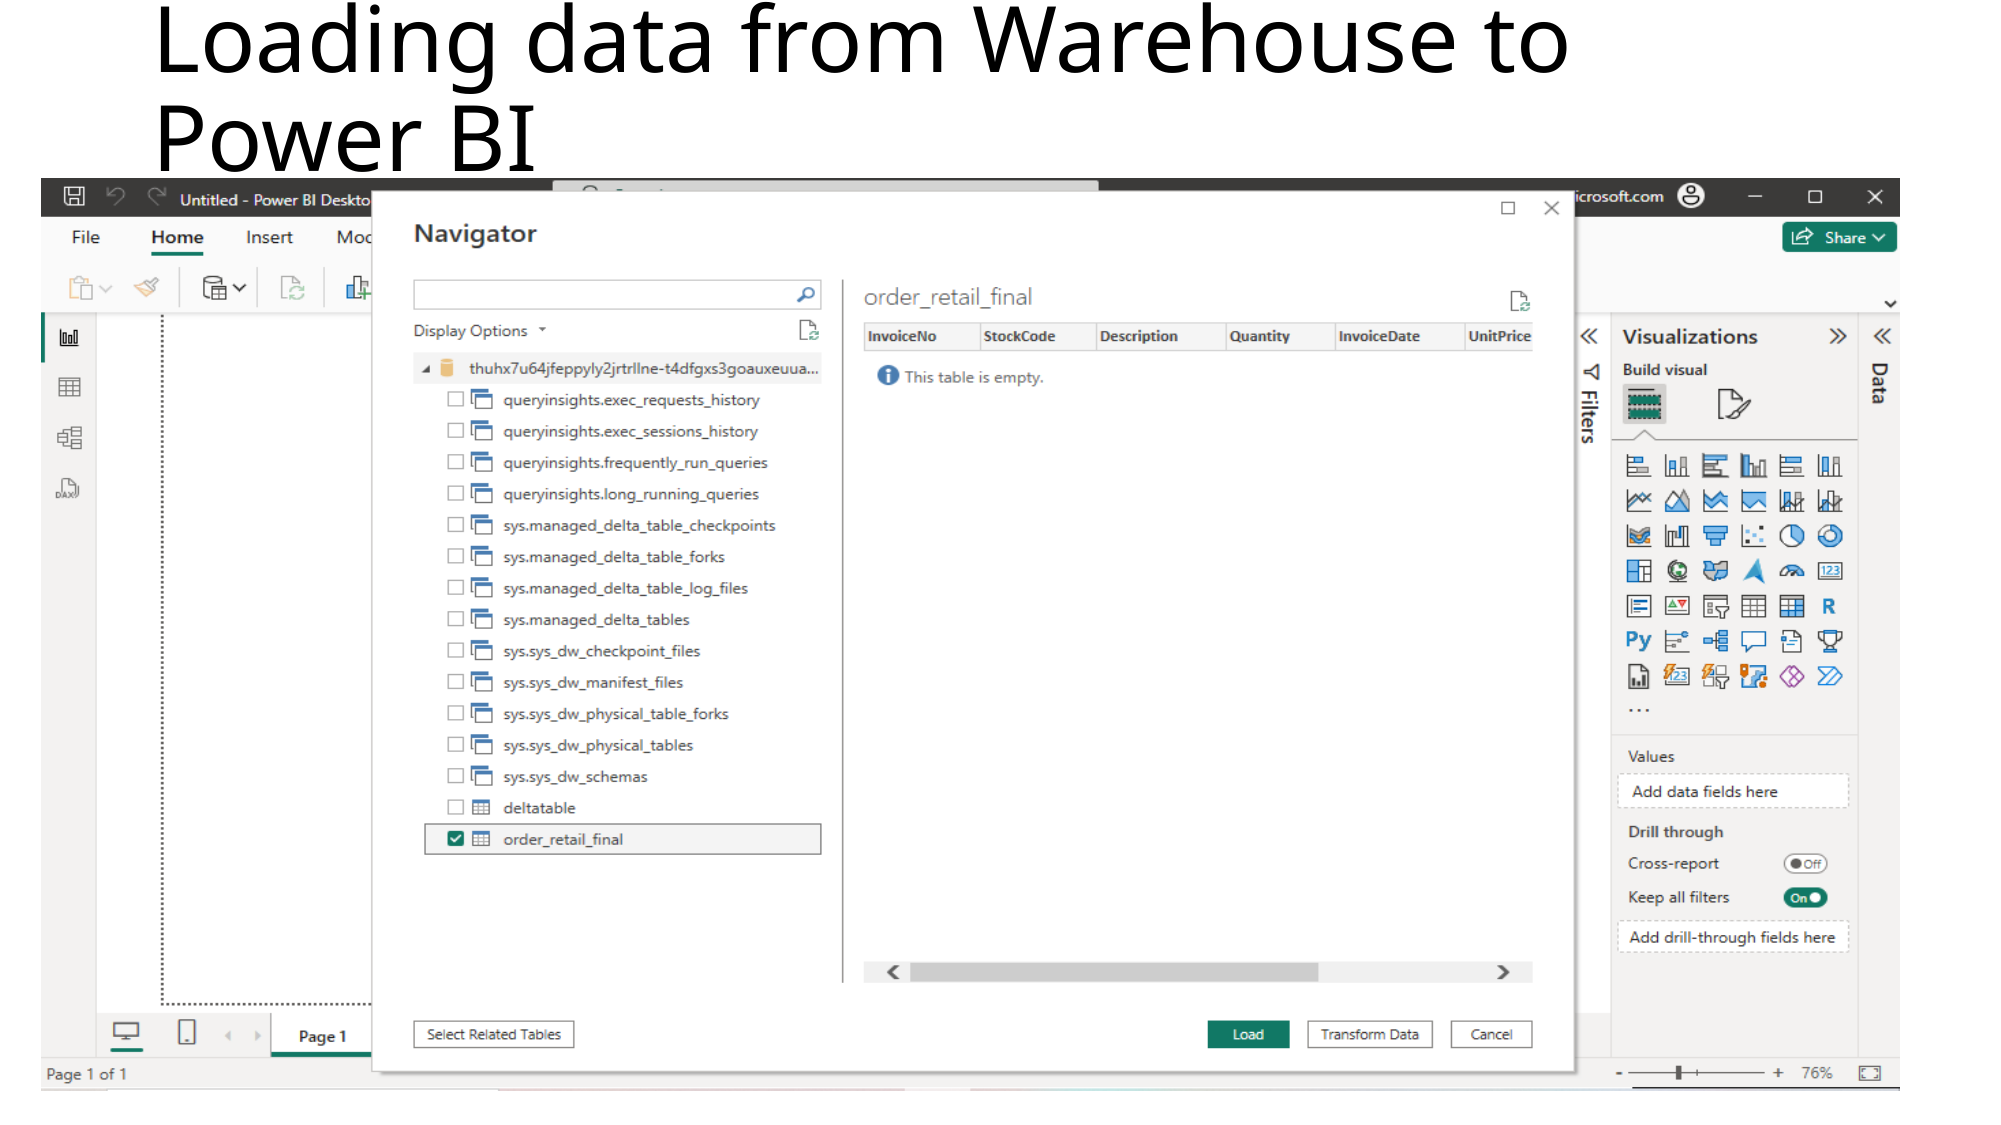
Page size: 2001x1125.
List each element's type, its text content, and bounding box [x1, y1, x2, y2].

picture [41, 178, 1900, 1091]
title Loading data from Warehouse to Power BI [137, 34, 1863, 150]
